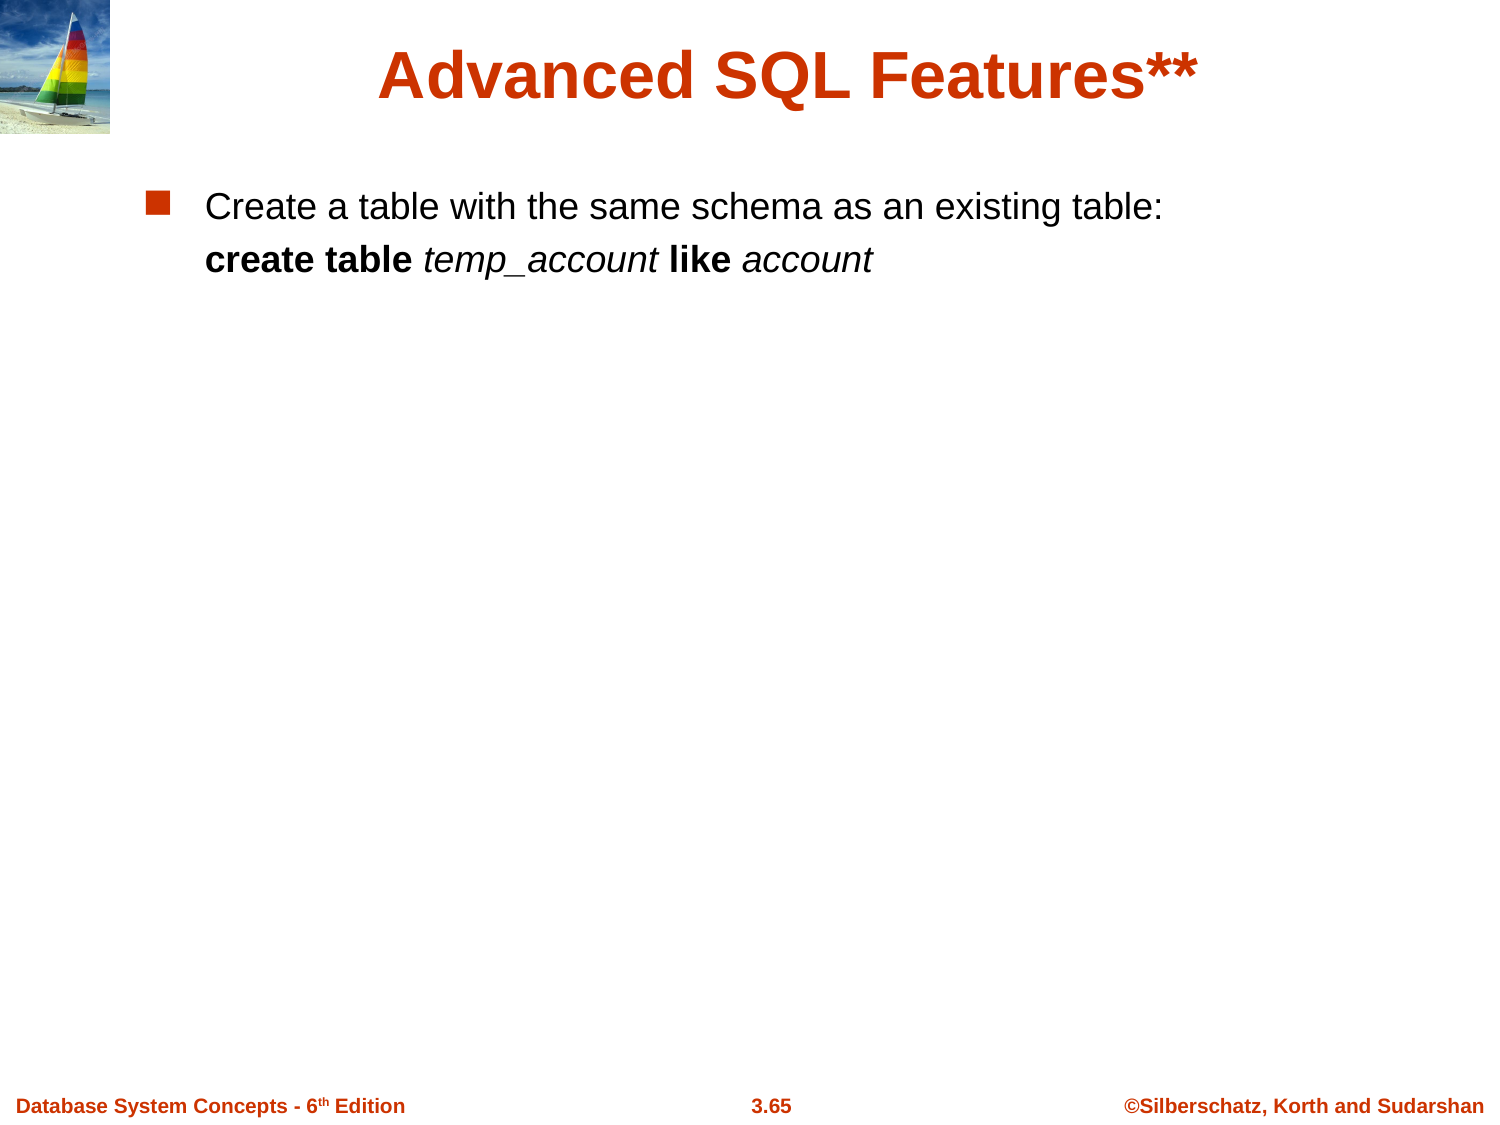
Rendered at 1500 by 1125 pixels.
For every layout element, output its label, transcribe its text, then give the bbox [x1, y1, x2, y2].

list Create a table with the same schema as an existing table: create table temp_account like account [133, 179, 1452, 984]
picture [0, 0, 110, 134]
title Advanced SQL Features** [126, 19, 1451, 120]
